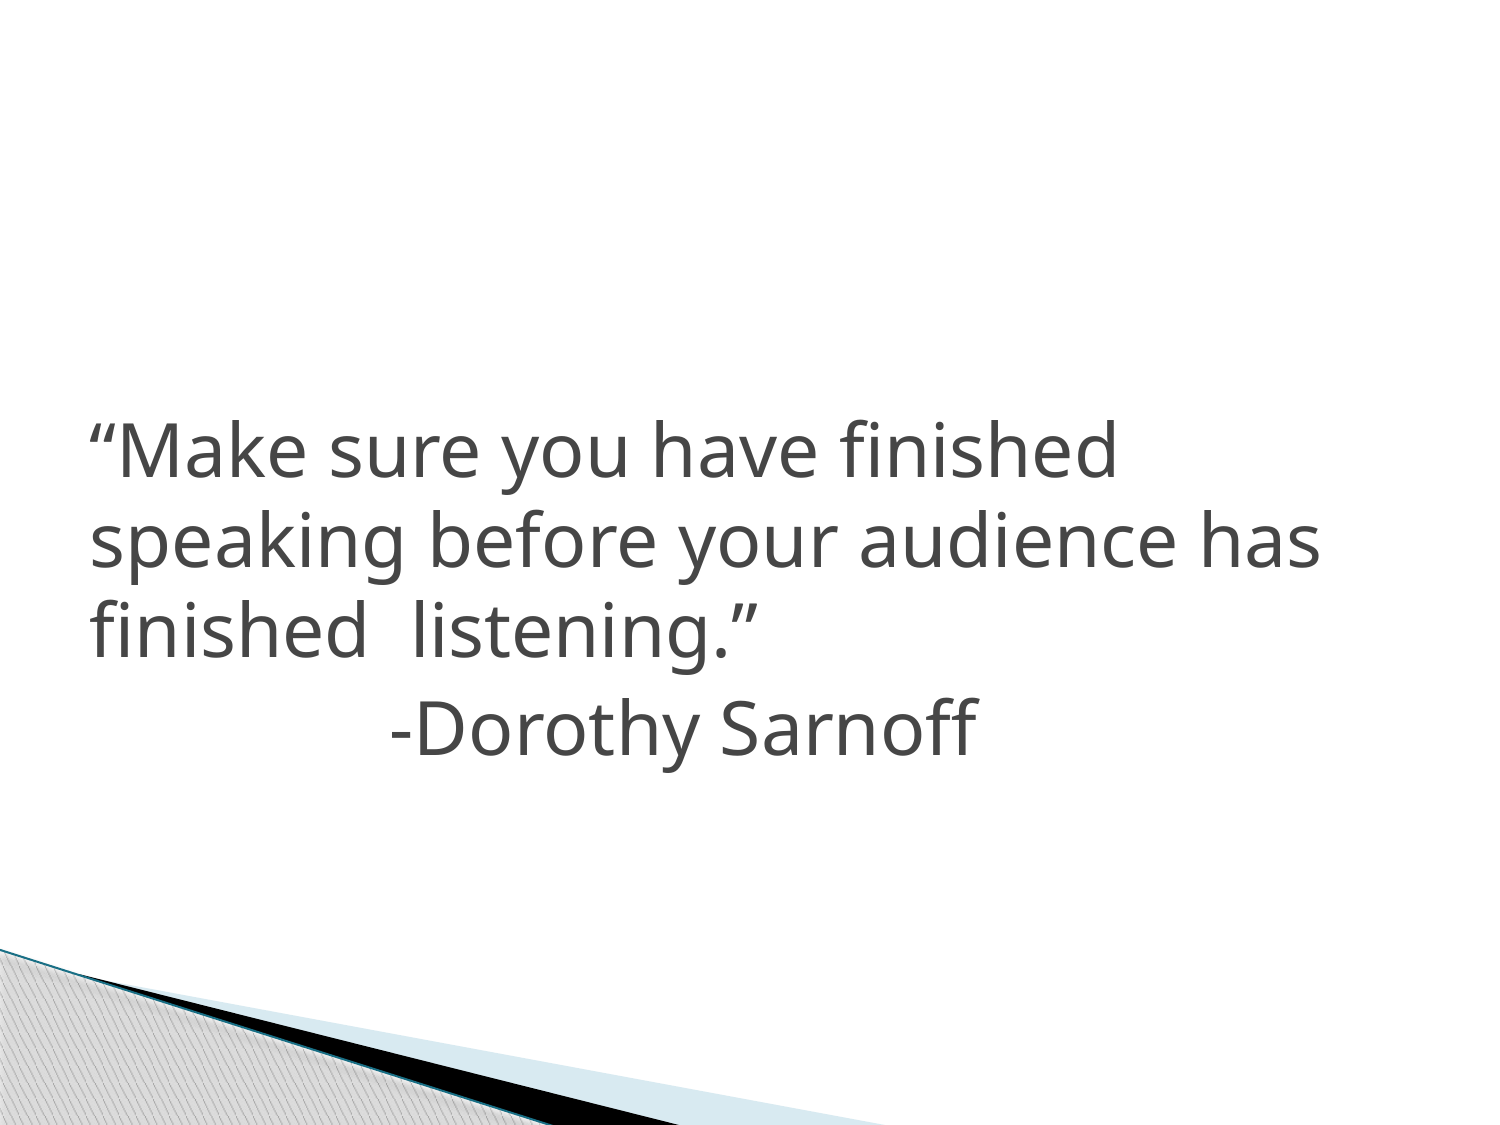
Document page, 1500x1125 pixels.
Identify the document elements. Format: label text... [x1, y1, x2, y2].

list “Make sure you have finished speaking before your audience has finished listening.” -Dorothy Sarnoff [75, 243, 1425, 986]
